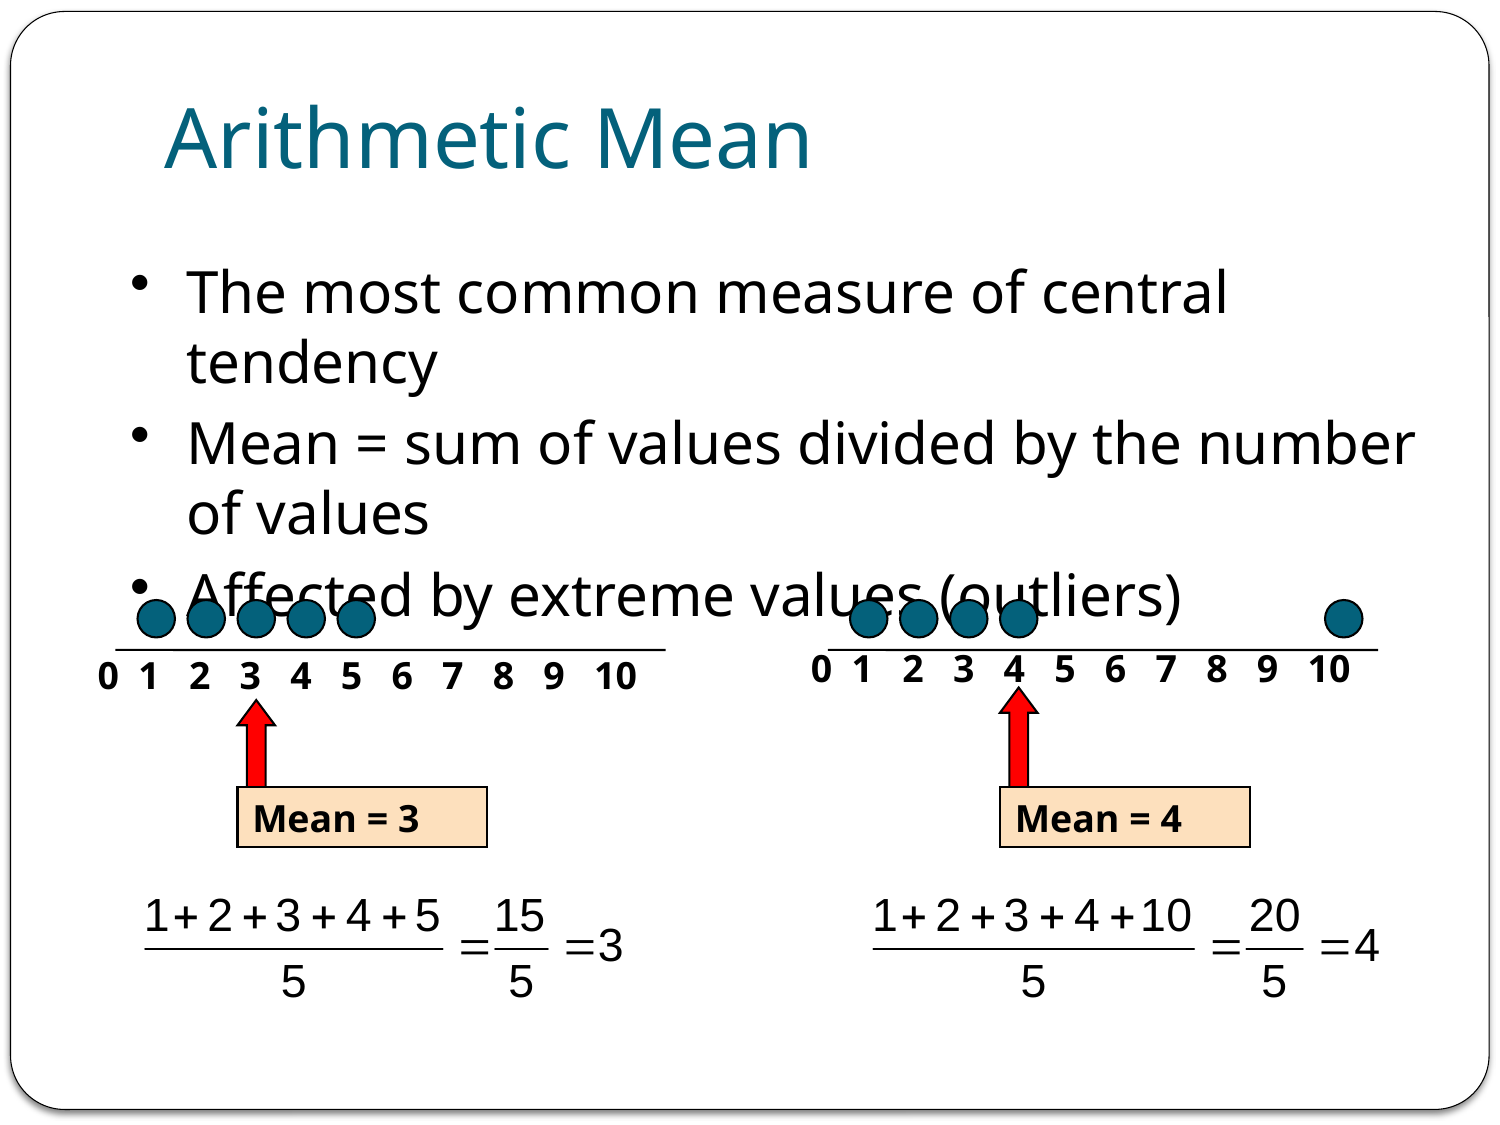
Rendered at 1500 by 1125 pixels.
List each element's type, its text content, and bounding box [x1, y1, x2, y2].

text_box [99, 599, 616, 675]
text_box [237, 600, 276, 638]
text_box [287, 600, 325, 638]
text_box 0 1 2 3 4 5 6 7 8 9 10 [82, 644, 737, 705]
text_box [950, 600, 988, 638]
text_box Mean = 3 [237, 787, 488, 847]
text_box [999, 600, 1038, 638]
text_box [137, 600, 175, 638]
text_box Mean = 4 [999, 787, 1250, 847]
text_box The most common measure of central tendency Mean = sum of values divided by the number of values Affected by extreme values (outliers) [115, 247, 1441, 1062]
text_box [849, 600, 888, 638]
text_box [137, 887, 634, 1008]
text_box [337, 600, 376, 638]
text_box [187, 600, 226, 638]
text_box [865, 887, 1389, 1008]
text_box [237, 700, 276, 787]
text_box [1325, 600, 1363, 638]
text_box 0 1 2 3 4 5 6 7 8 9 10 [776, 637, 1431, 697]
text_box [812, 599, 1329, 675]
text_box [900, 600, 938, 638]
title Arithmetic Mean [150, 37, 1429, 200]
text_box [999, 697, 1038, 787]
